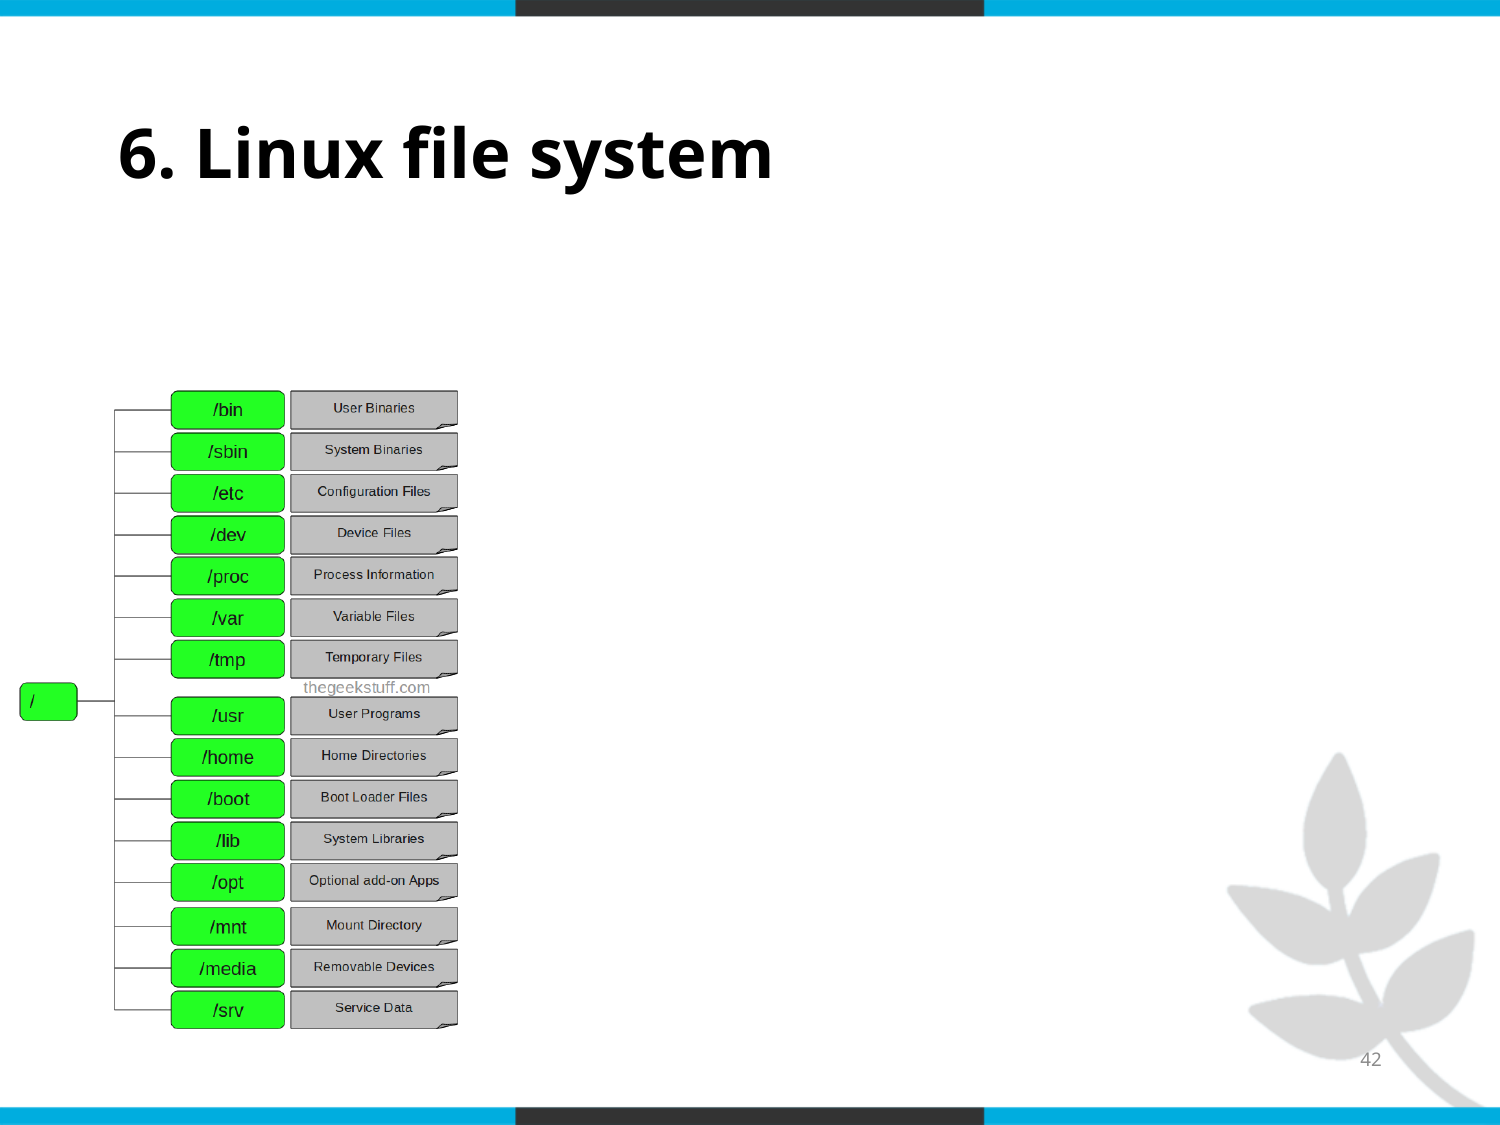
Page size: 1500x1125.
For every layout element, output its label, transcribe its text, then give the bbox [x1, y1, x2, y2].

picture [0, 0, 1500, 1125]
title 6. Linux file system [103, 48, 1397, 266]
slide_number 42 [1059, 1030, 1397, 1091]
